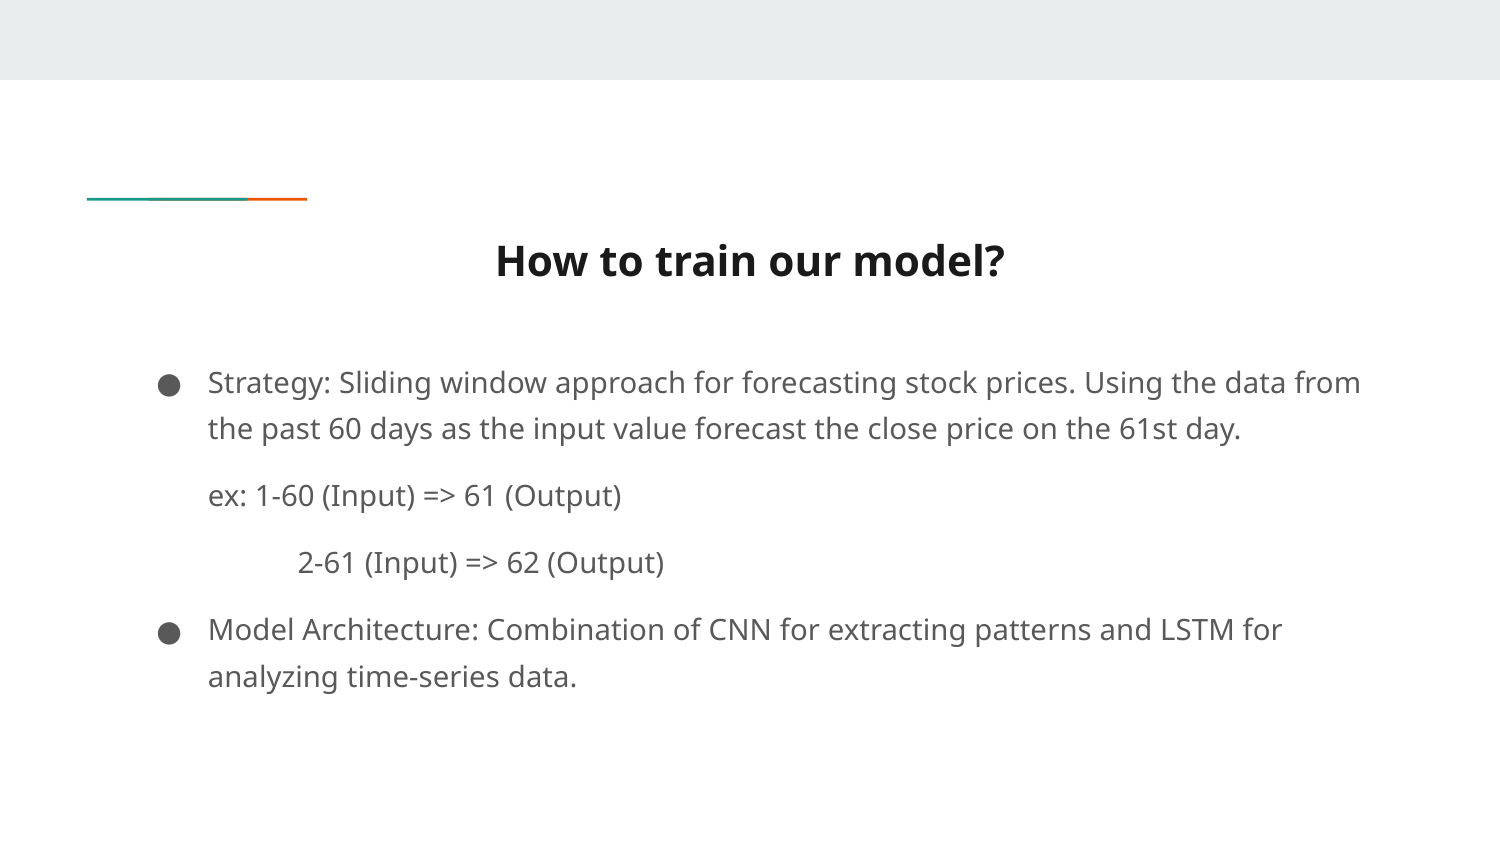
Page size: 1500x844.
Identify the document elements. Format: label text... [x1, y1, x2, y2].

title How to train our model? [119, 216, 1381, 305]
list Strategy: Sliding window approach for forecasting stock prices. Using the data from the past 60 days as the input value forecast the close price on the 61st day. ex: 1-60 (Input) => 61 (Output) 2-61 (Input) => 62 (Output) Model Architecture: Combination of CNN for extracting patterns and LSTM for analyzing time-series data. [119, 341, 1381, 712]
